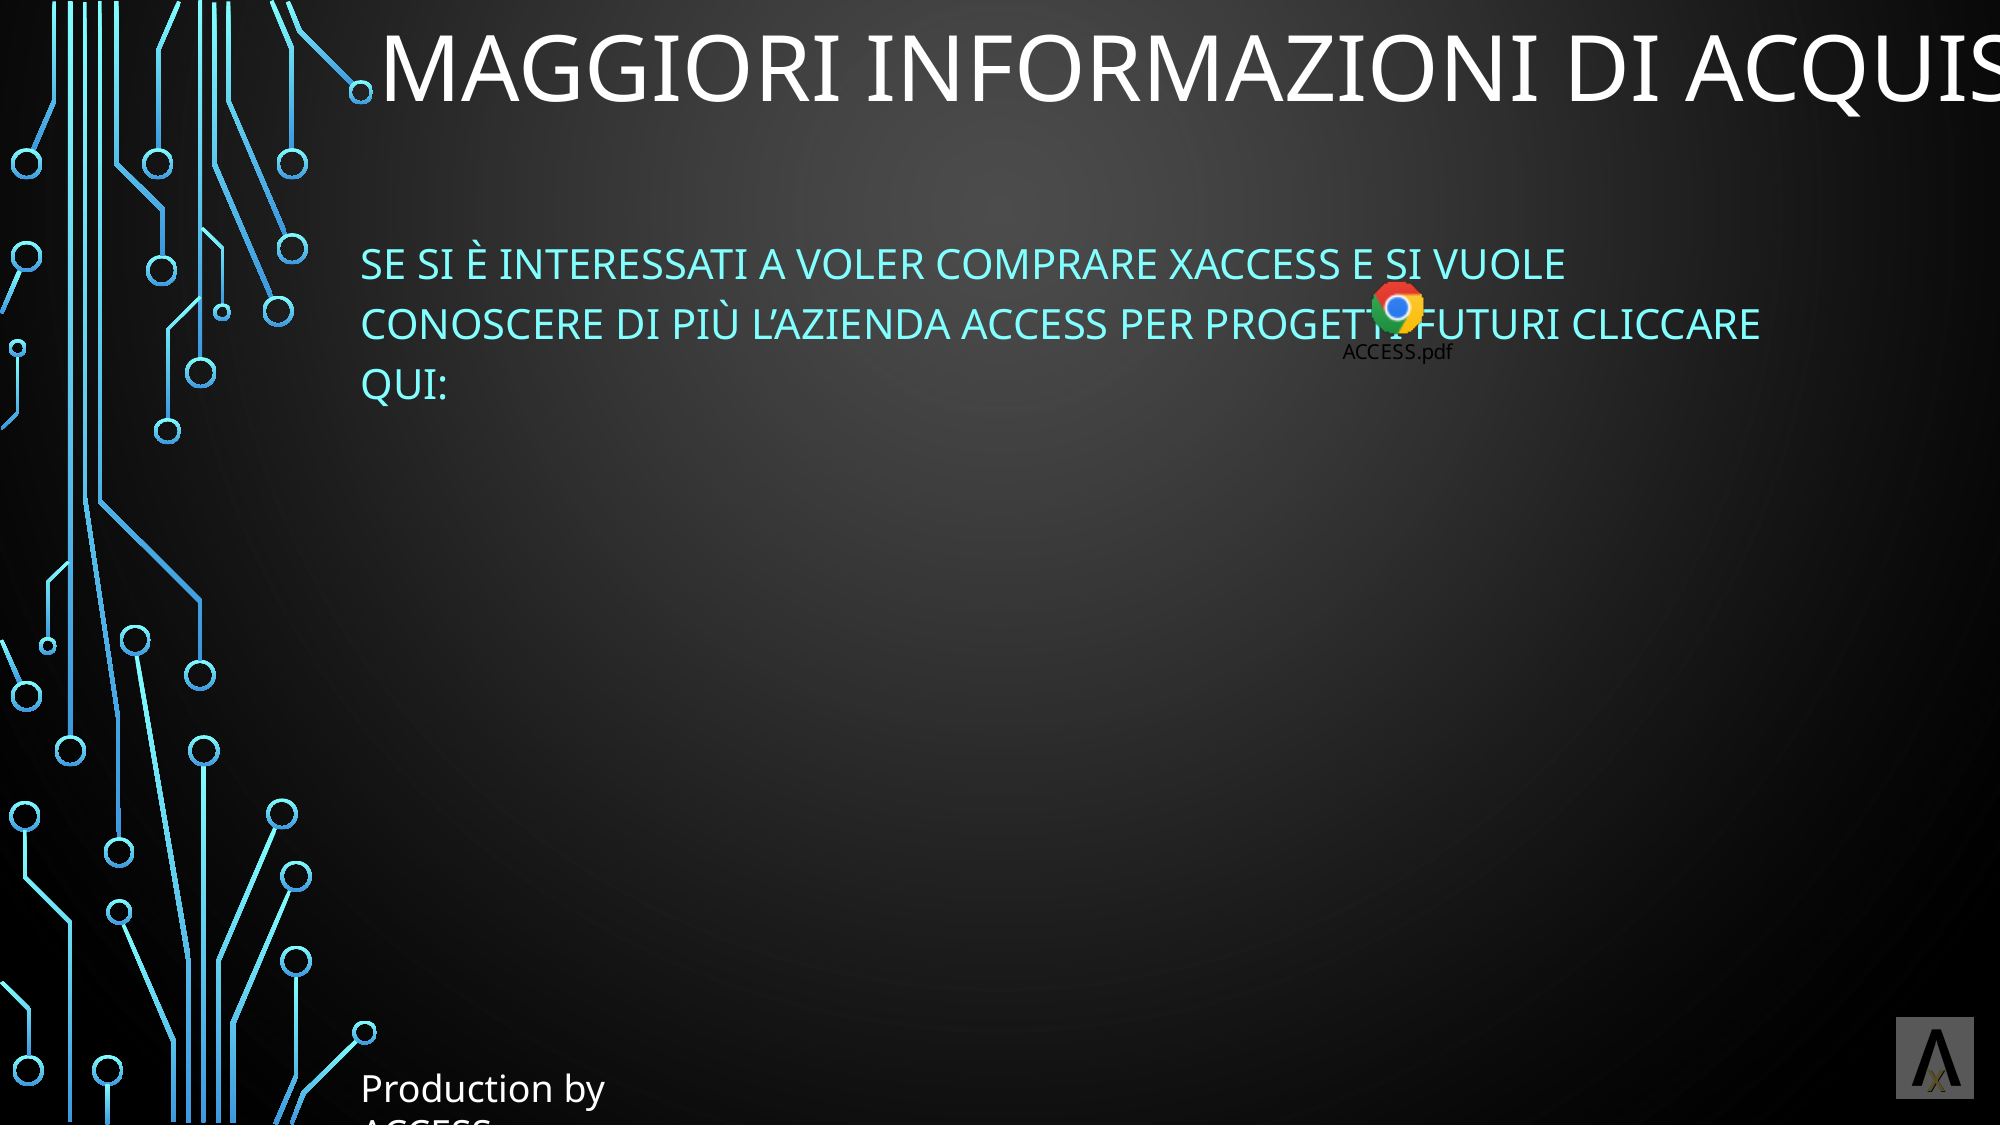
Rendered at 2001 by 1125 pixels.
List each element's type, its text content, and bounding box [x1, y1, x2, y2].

picture [352, 84, 363, 101]
picture [280, 152, 304, 176]
picture [15, 684, 38, 708]
picture [96, 1059, 120, 1082]
picture [284, 949, 308, 973]
picture [356, 1024, 373, 1041]
subtitle Se si è interessati a voler comprare Xaccess E SI VUOLE CONOSCERE DI Più L’AZIENDA ACCESS PER PROGETTI FUTURI CLICCARE QUI: [345, 220, 1788, 493]
picture [16, 1059, 40, 1082]
picture [15, 245, 38, 268]
picture [0, 0, 2000, 1125]
title MAGGIORI INFORMAZIONI DI ACQUISTO. [363, 0, 2000, 129]
text_box Production by ACCESS [345, 1058, 717, 1125]
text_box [1328, 279, 1465, 373]
